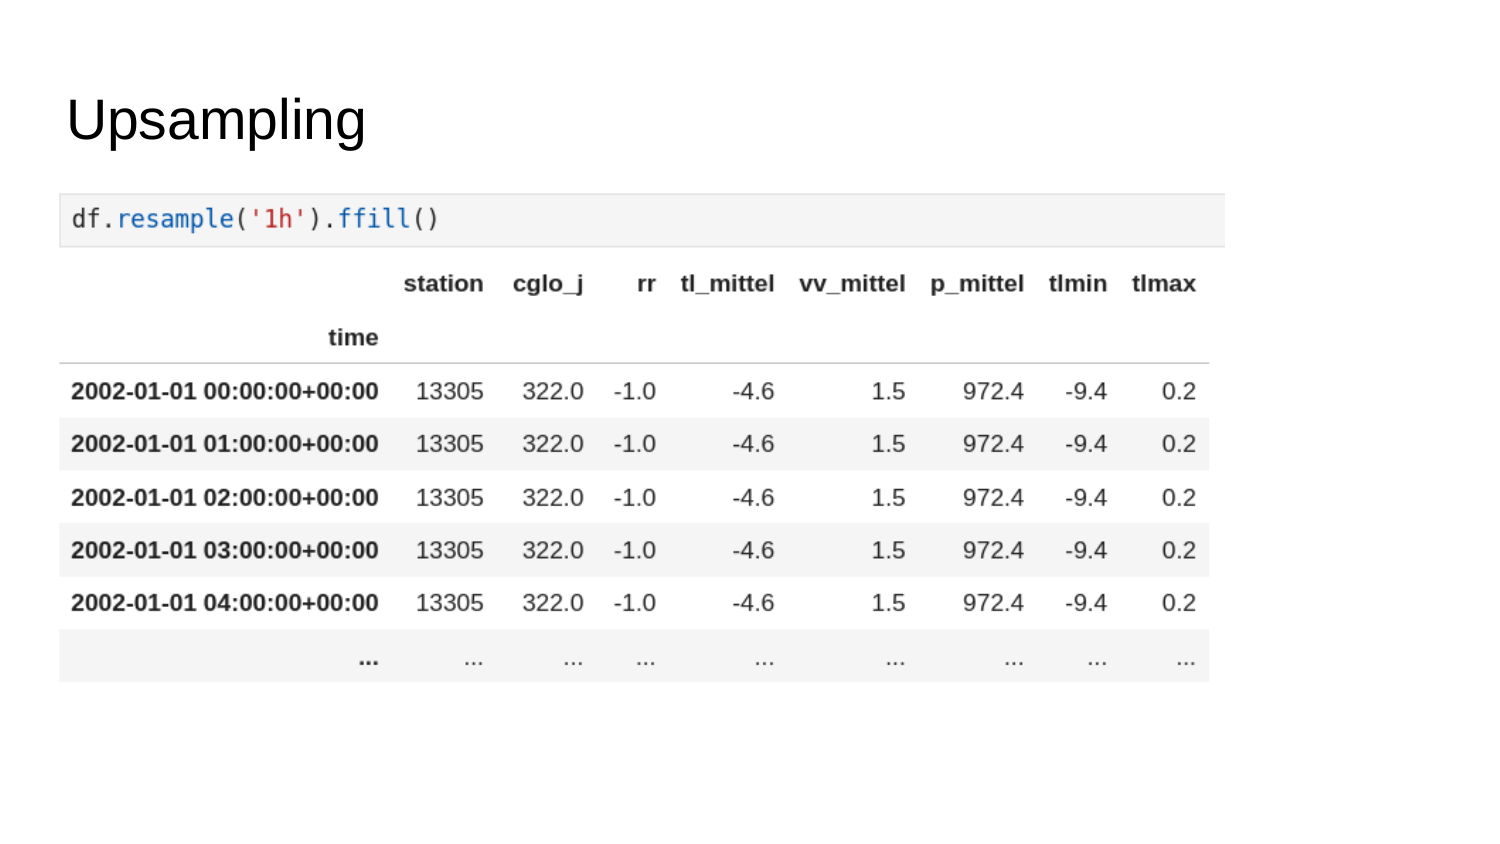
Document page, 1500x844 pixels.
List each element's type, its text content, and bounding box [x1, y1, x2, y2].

title Upsampling [51, 72, 1449, 167]
picture [50, 188, 1225, 685]
